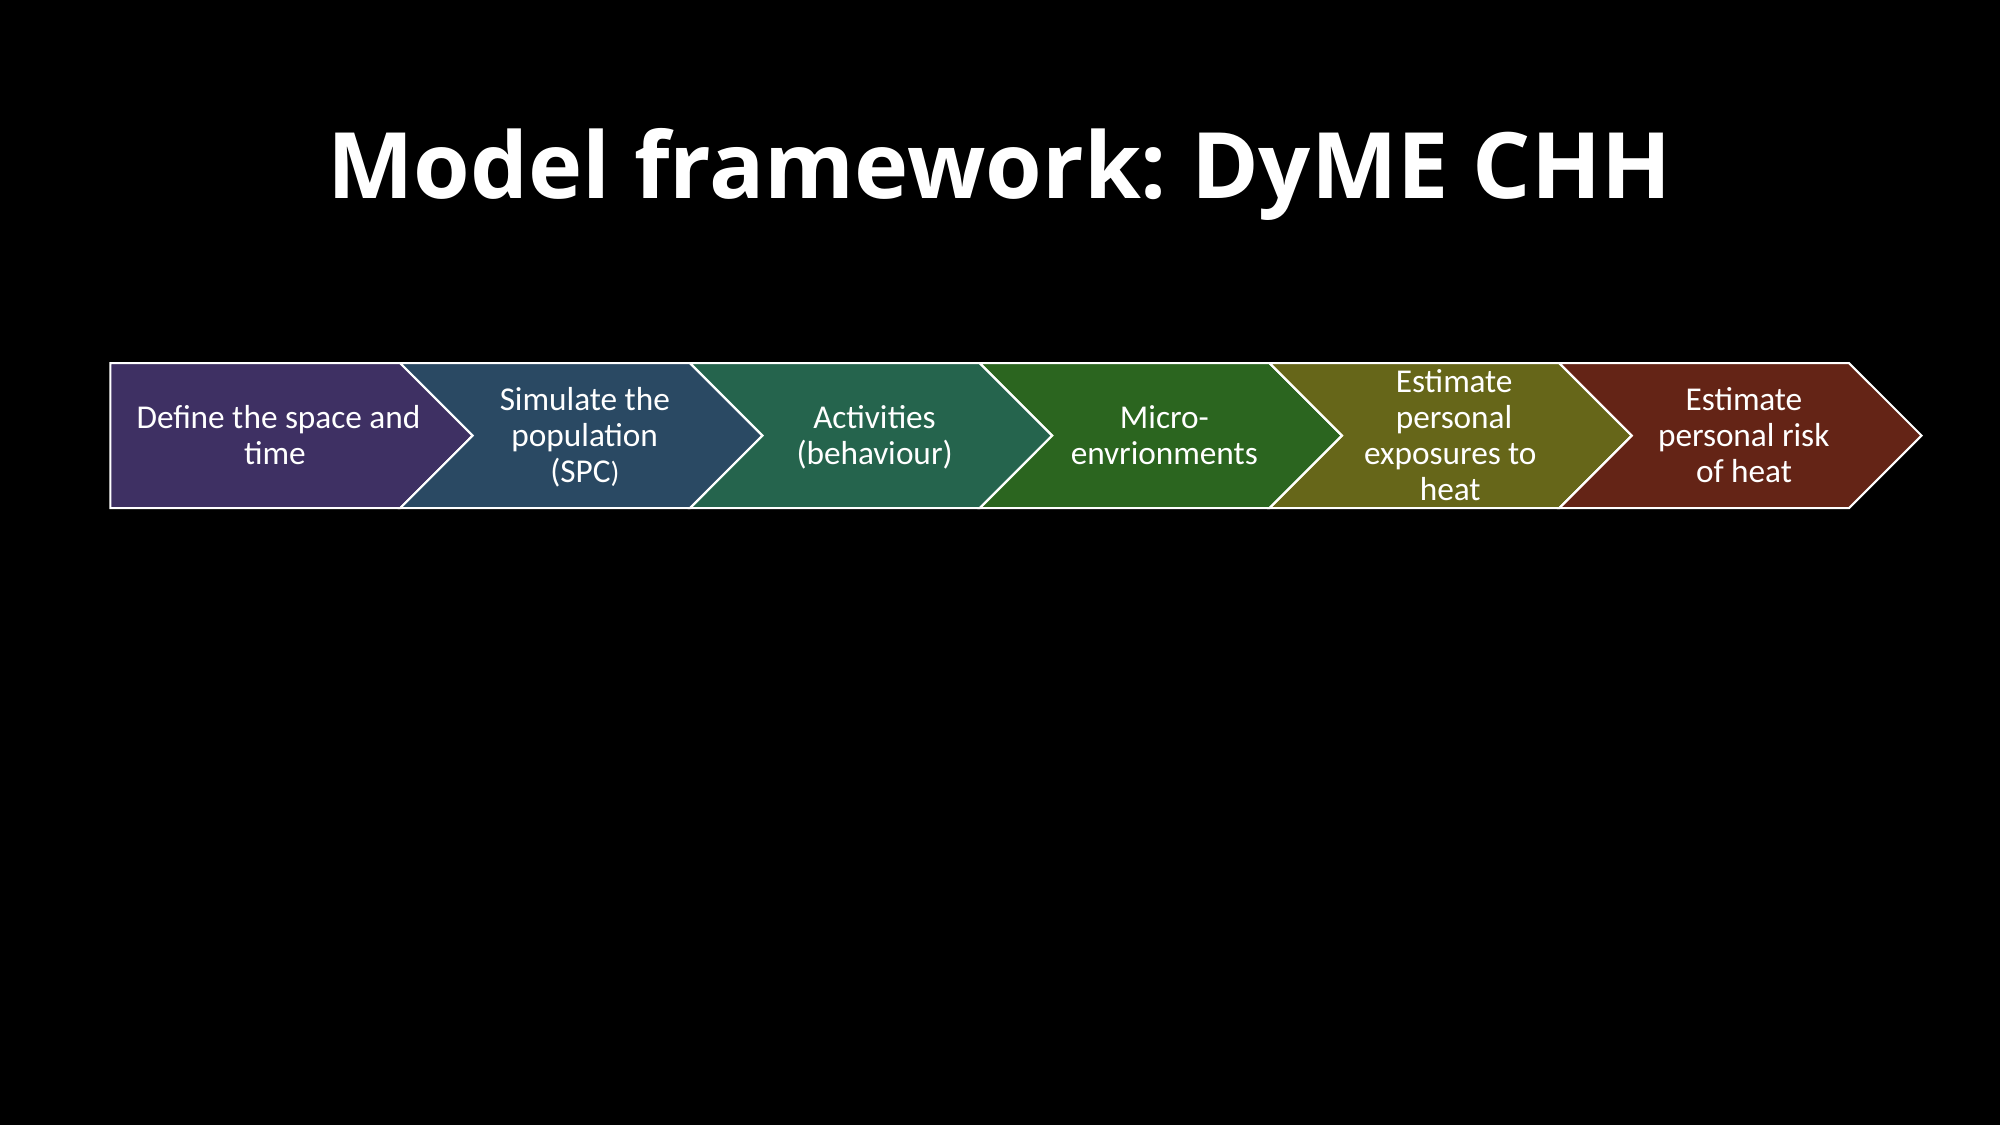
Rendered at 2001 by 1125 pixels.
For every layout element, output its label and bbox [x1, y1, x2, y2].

text_box [110, 0, 1922, 1036]
